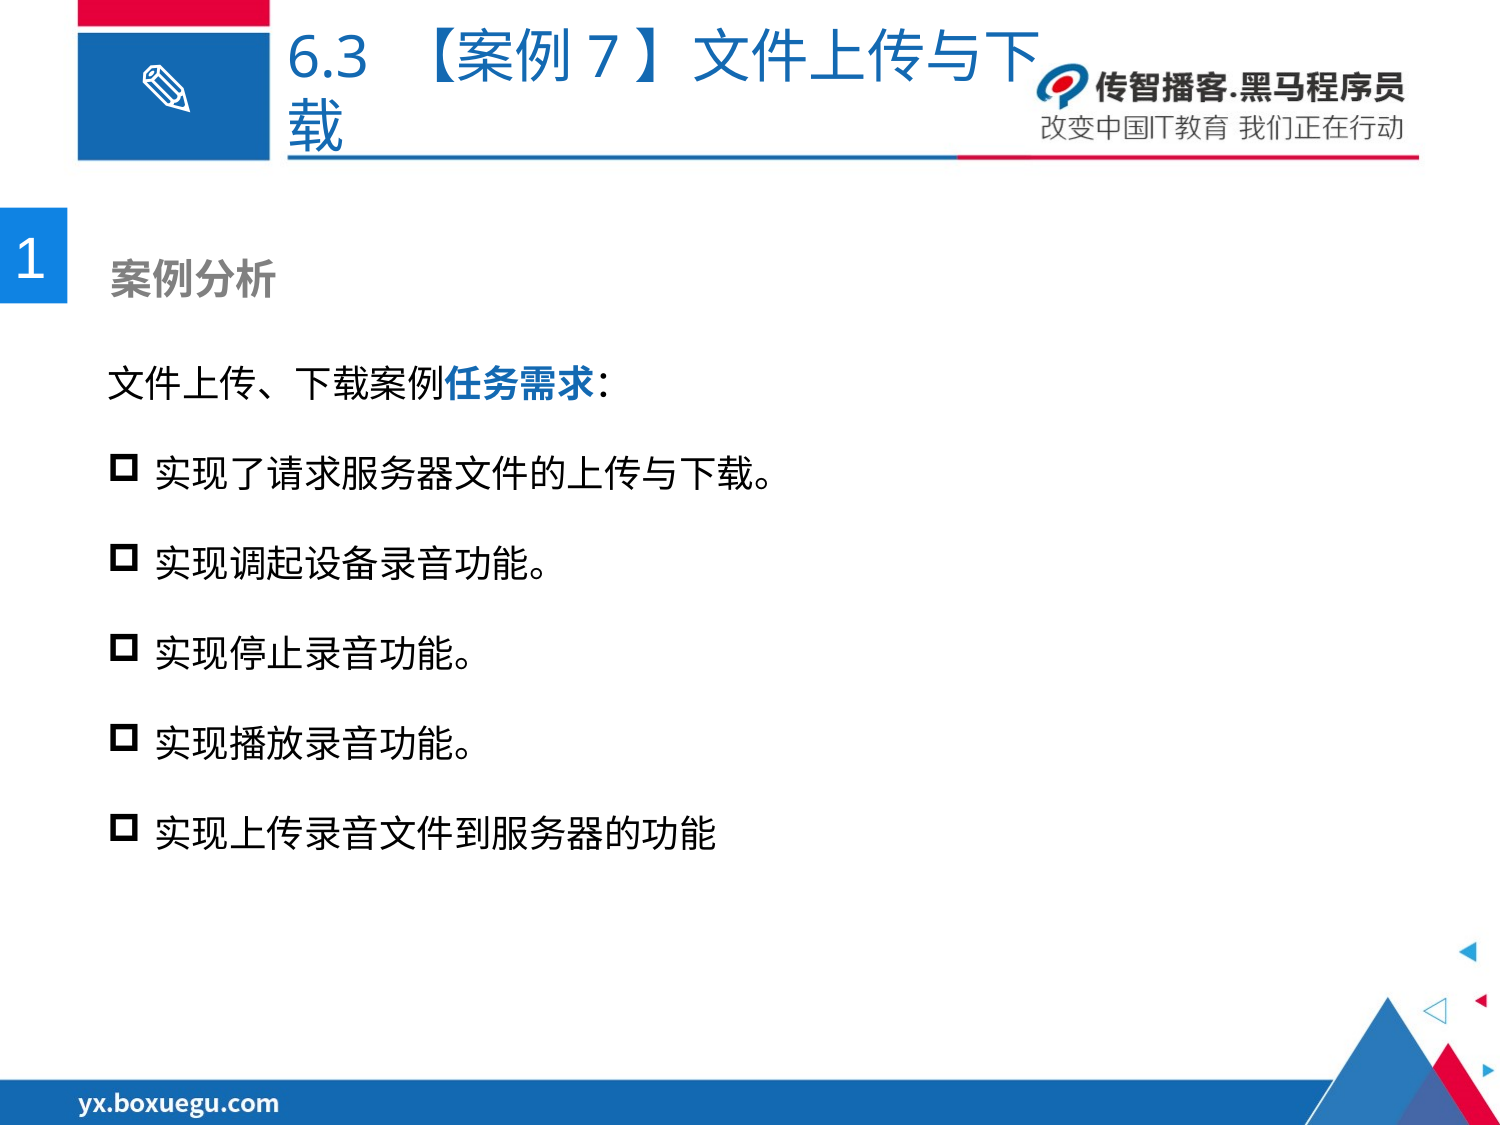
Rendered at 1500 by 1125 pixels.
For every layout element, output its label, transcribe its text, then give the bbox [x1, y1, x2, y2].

picture [0, 1, 1500, 1125]
title 6.3 【案例7】文件上传与下载 [271, 25, 1085, 153]
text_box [0, 207, 842, 311]
text_box 文件上传、下载案例任务需求： 实现了请求服务器文件的上传与下载。 实现调起设备录音功能。 实现停止录音功能。 实现播放录音功能。 实现上传录音文件到服务器的功能 [92, 307, 1390, 862]
